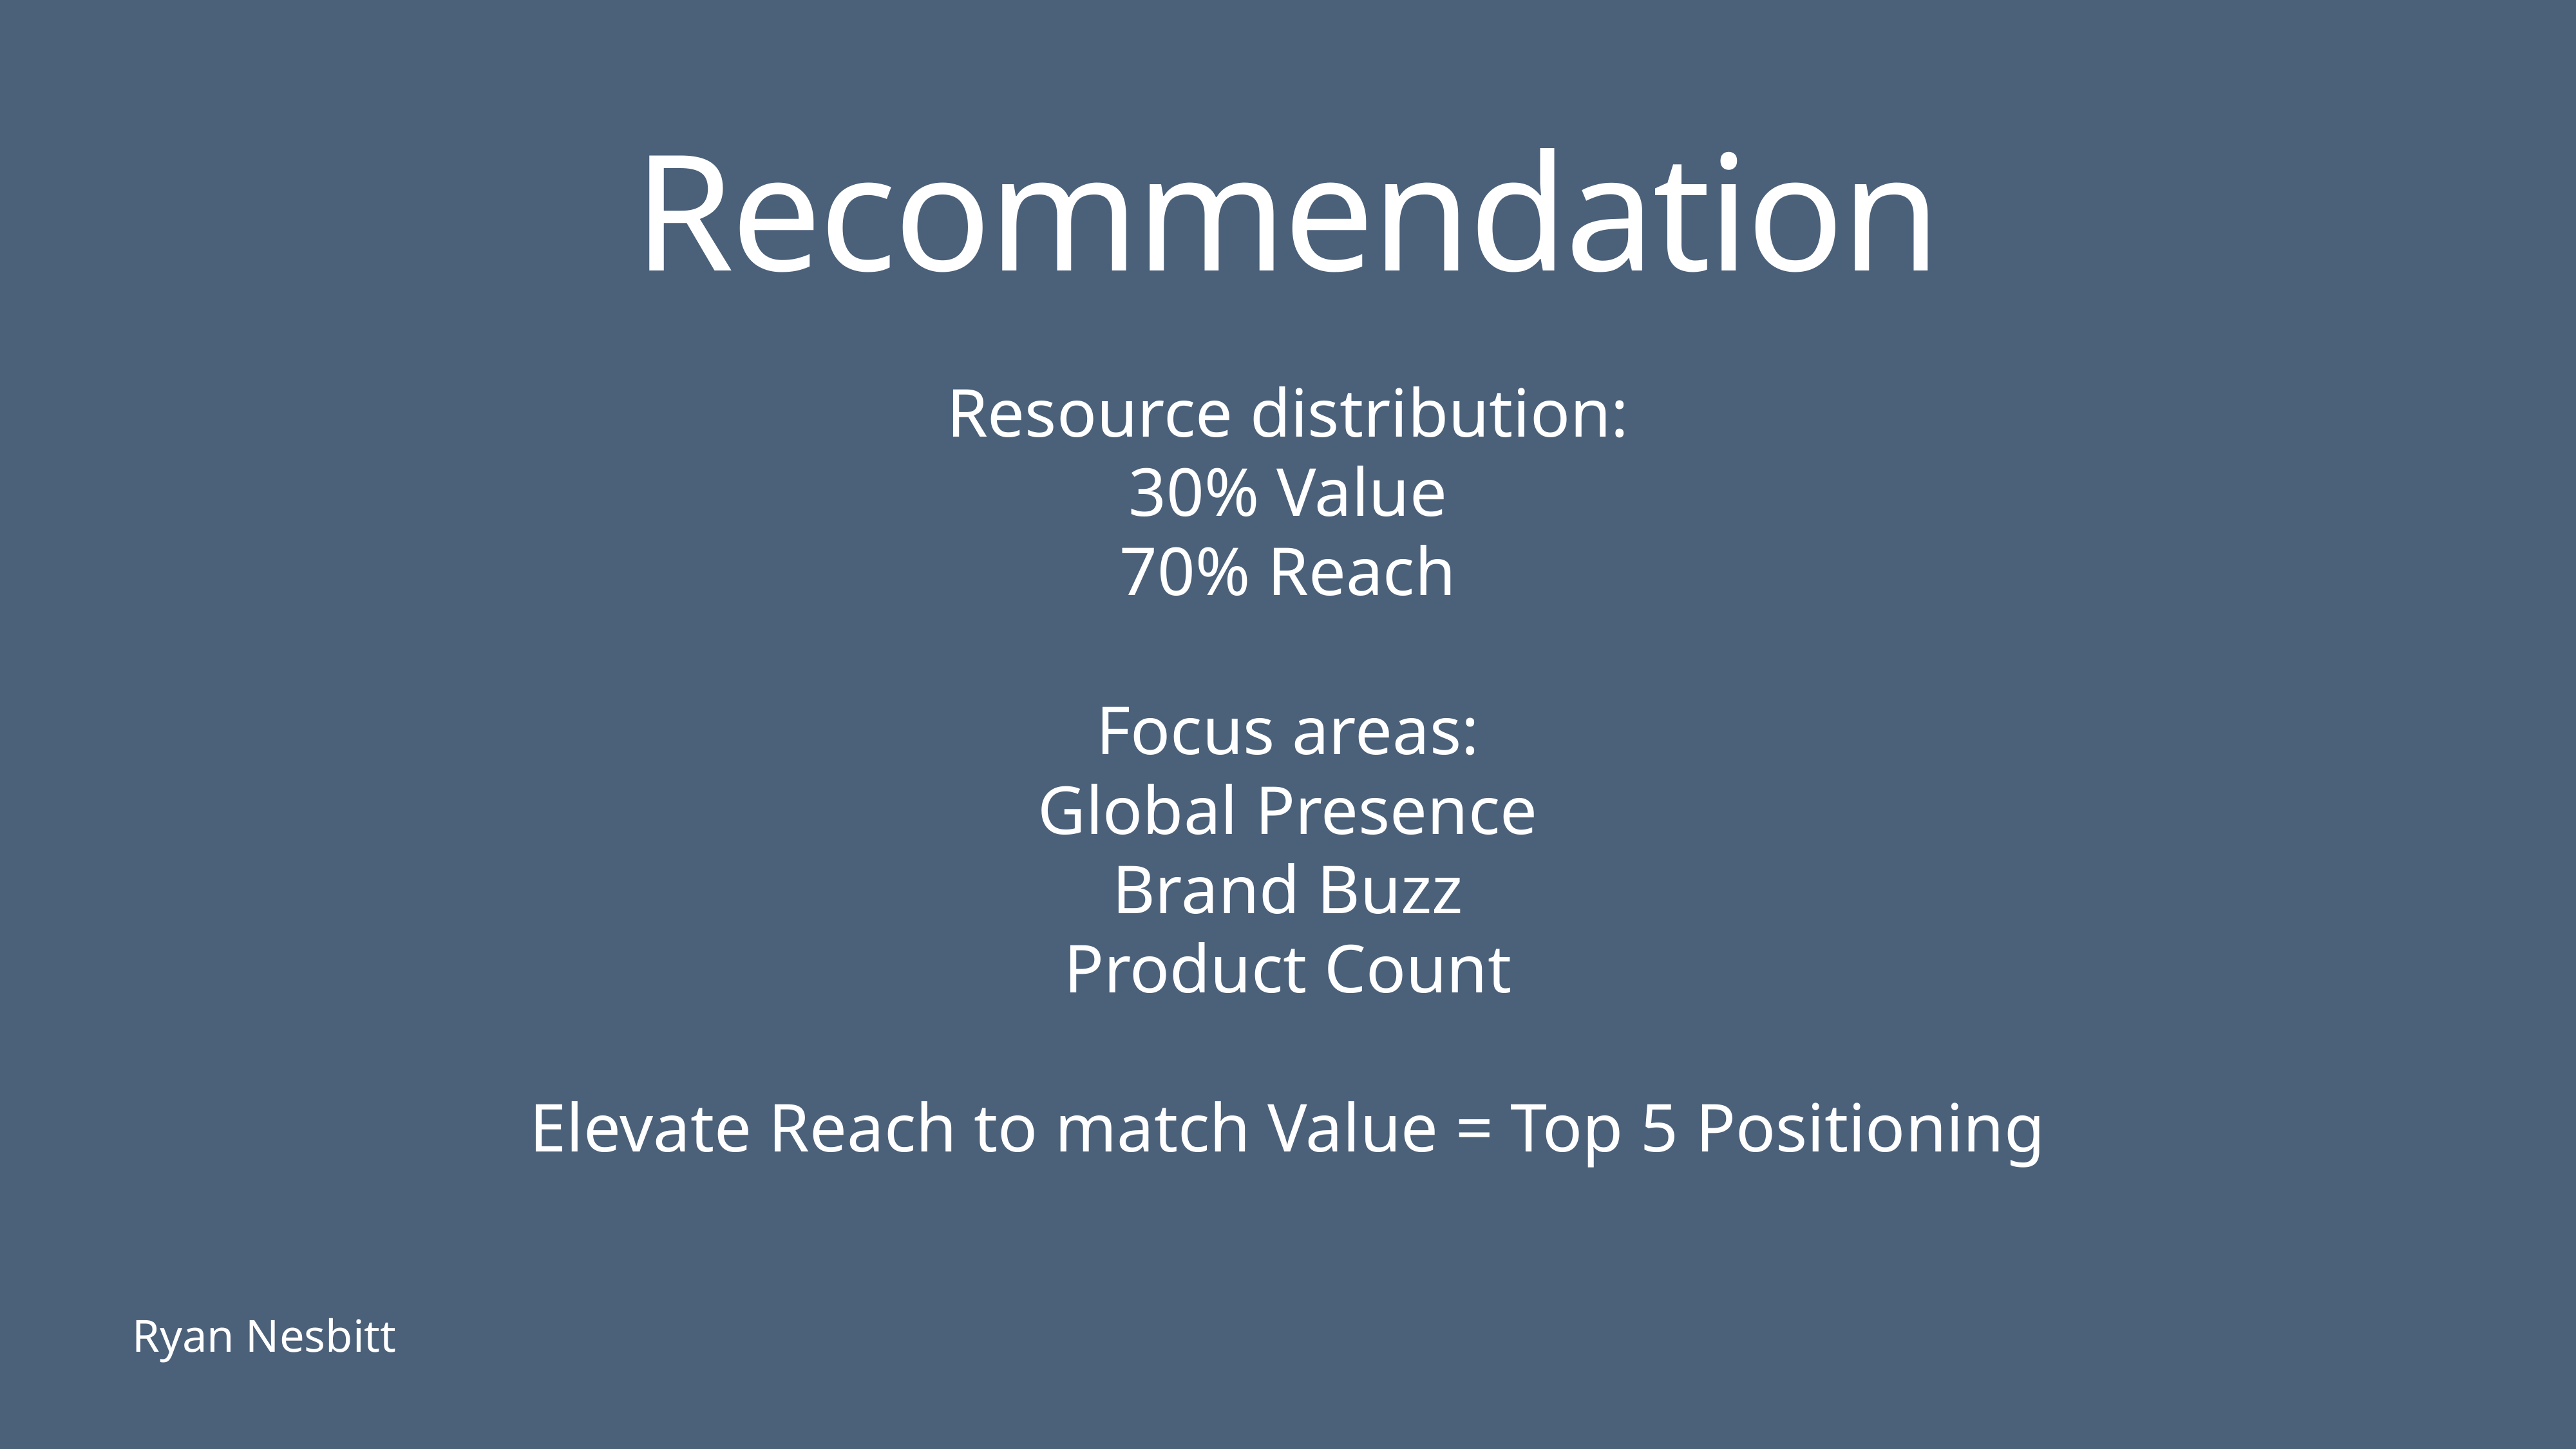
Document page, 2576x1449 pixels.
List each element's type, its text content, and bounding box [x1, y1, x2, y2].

text_box Resource distribution: 30% Value 70% Reach Focus areas: Global Presence Brand Buzz Product Count Elevate Reach to match Value = Top 5 Positioning [127, 365, 2449, 1242]
title Recommendation [127, 84, 2449, 312]
list Ryan Nesbitt [127, 1296, 2449, 1367]
